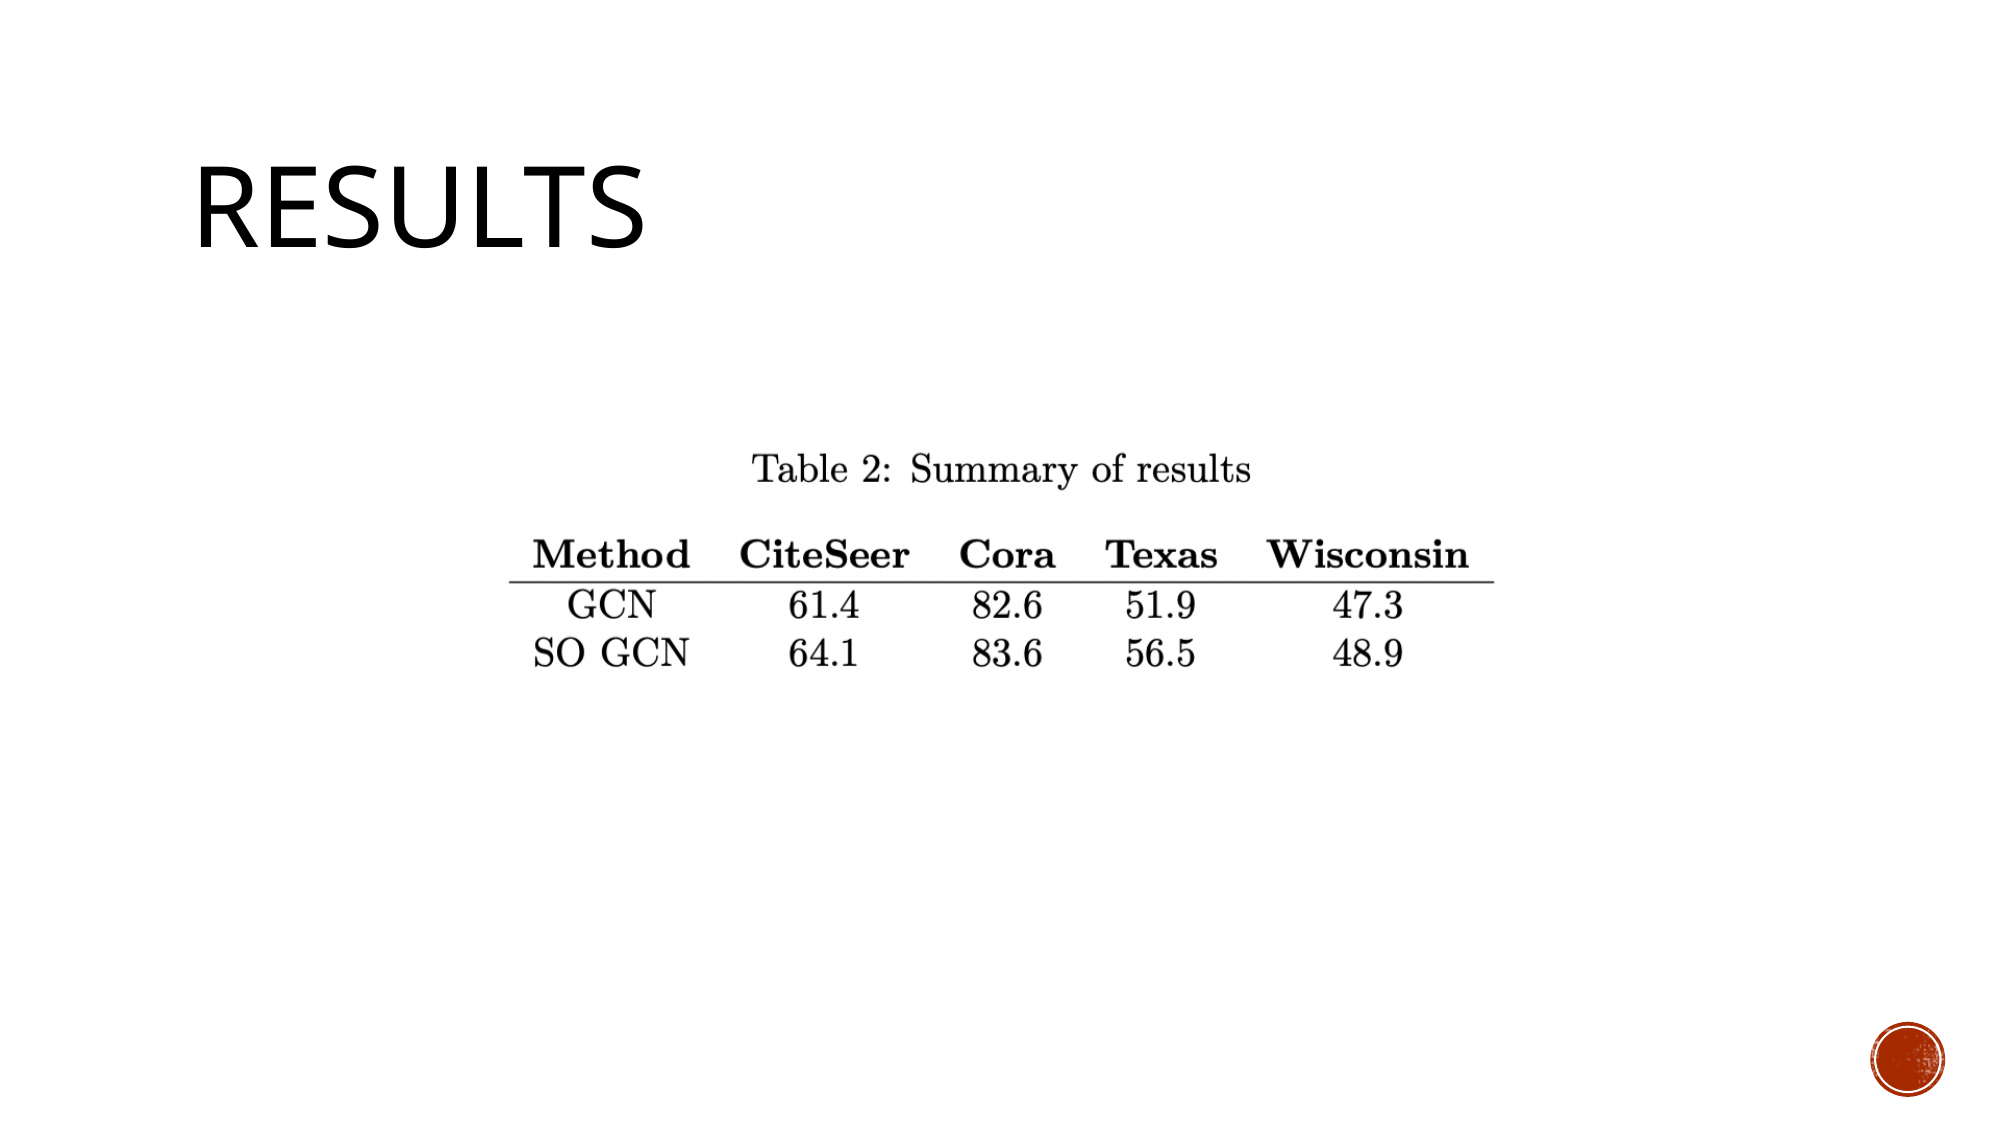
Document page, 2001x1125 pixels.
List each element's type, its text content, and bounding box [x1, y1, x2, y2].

title Results [175, 79, 1826, 344]
picture [429, 415, 1571, 710]
